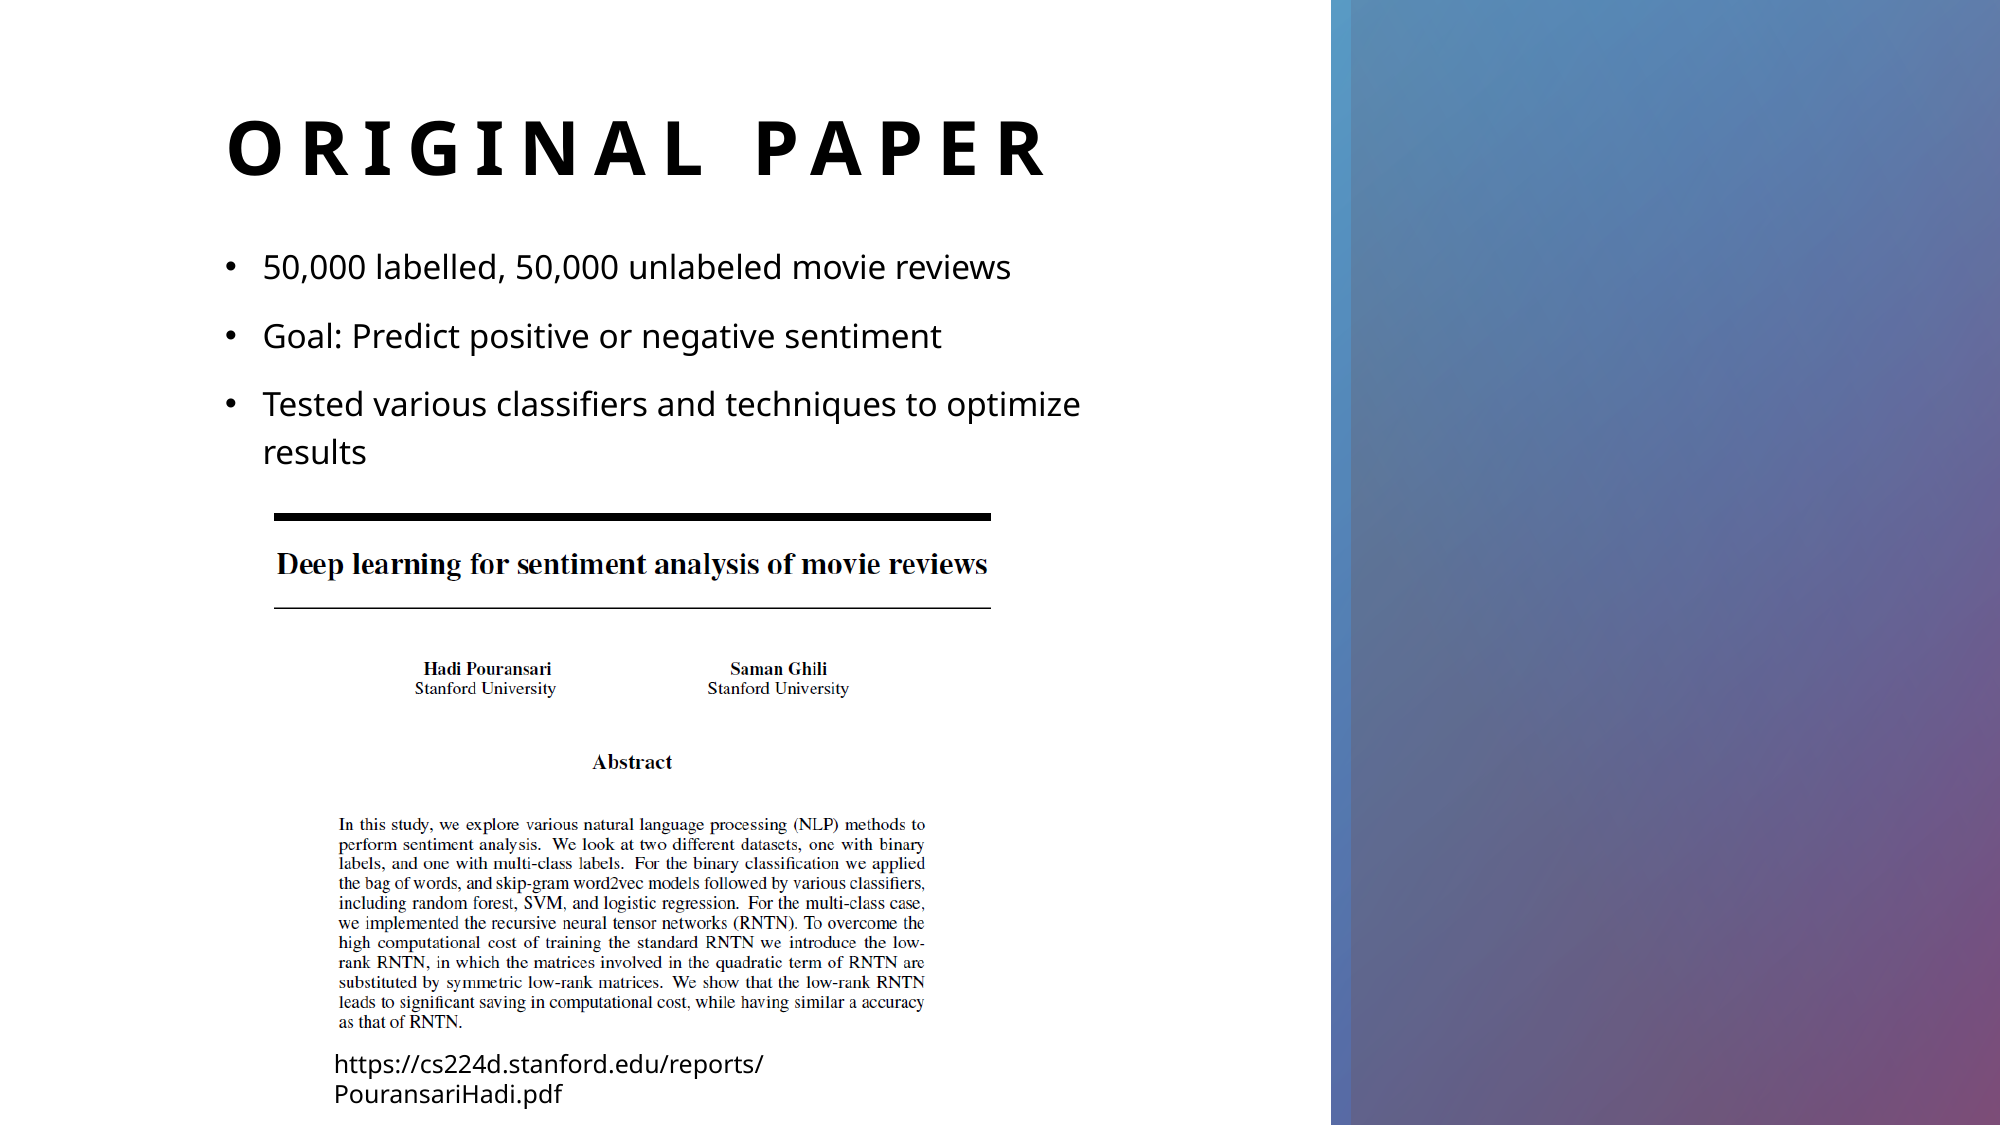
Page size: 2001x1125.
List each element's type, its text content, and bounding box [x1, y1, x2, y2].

text_box https://cs224d.stanford.edu/reports/PouransariHadi.pdf [318, 1065, 972, 1117]
list 50,000 labelled, 50,000 unlabeled movie reviews Goal: Predict positive or negative sentiment Tested various classifiers and techniques to optimize results [225, 238, 1099, 489]
text_box [1330, 0, 1350, 1125]
picture [224, 489, 1101, 1065]
text_box [1350, 0, 2000, 1125]
title Original Paper [225, 24, 1099, 191]
text_box [0, 0, 1330, 1125]
